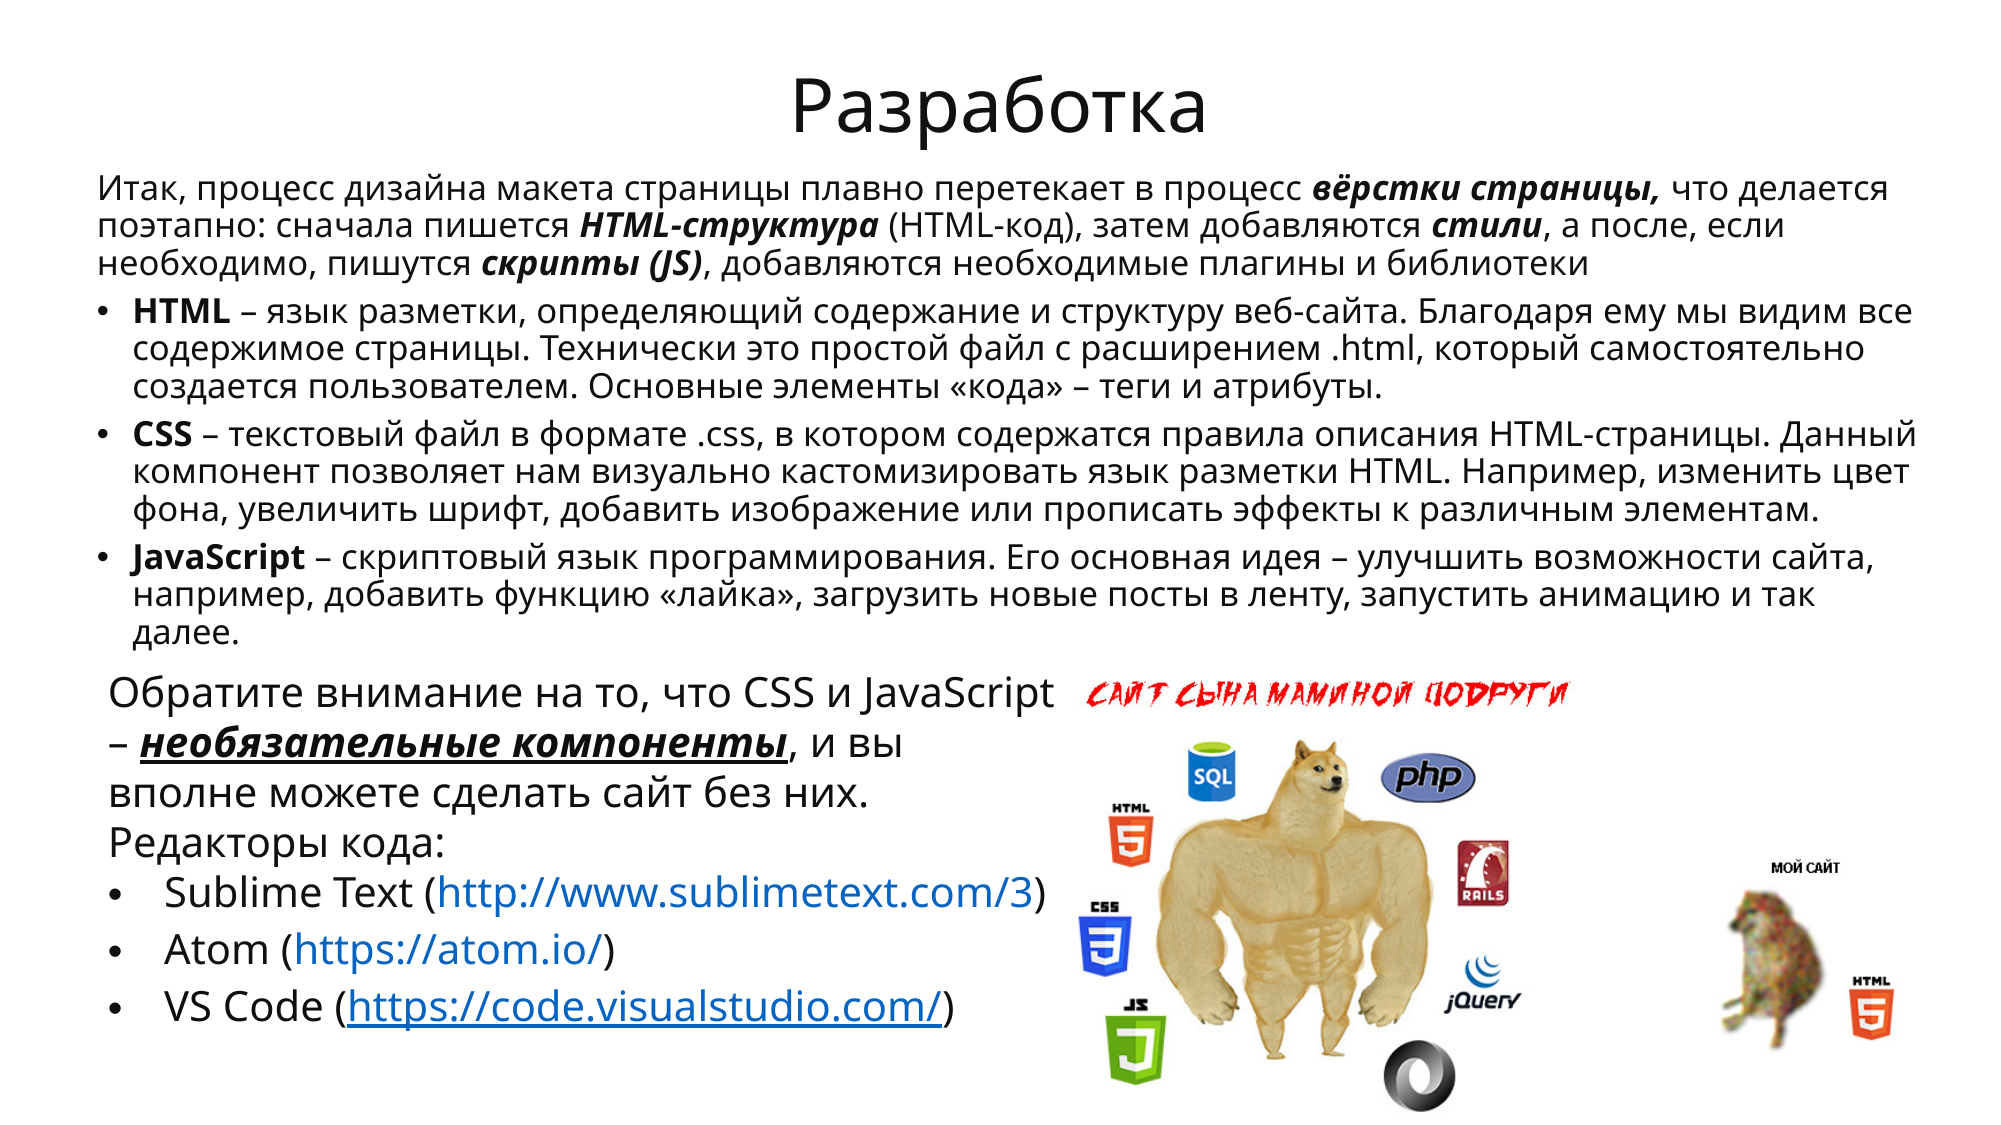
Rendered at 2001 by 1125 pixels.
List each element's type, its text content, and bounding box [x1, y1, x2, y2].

picture [1061, 655, 1953, 1125]
text_box Обратите внимание на то, что CSS и JavaScript – необязательные компоненты, и вы вполне можете сделать сайт без них. Редакторы кода: Sublime Text (http://www.sublimetext.com/3) Atom (https://atom.io/) VS Code (https://code.visualstudio.com/) [93, 658, 1061, 1044]
title Разработка [137, 0, 1863, 163]
list Итак, процесс дизайна макета страницы плавно перетекает в процесс вёрстки страницы, что делается поэтапно: сначала пишется HTML-структура (HTML-код), затем добавляются стили, а после, если необходимо, пишутся скрипты (JS), добавляются необходимые плагины и библиотеки HTML – язык разметки, определяющий содержание и структуру веб-сайта. Благодаря ему мы видим все содержимое страницы. Технически это простой файл с расширением .html, который самостоятельно создается пользователем. Основные элементы «кода» – теги и атрибуты. CSS – текстовый файл в формате .css, в котором содержатся правила описания HTML-страницы. Данный компонент позволяет нам визуально кастомизировать язык разметки HTML. Например, изменить цвет фона, увеличить шрифт, добавить изображение или прописать эффекты к различным элементам. JavaScript – скриптовый язык программирования. Его основная идея – улучшить возможности сайта, например, добавить функцию «лайка», загрузить новые посты в ленту, запустить анимацию и так далее. [81, 163, 1940, 700]
